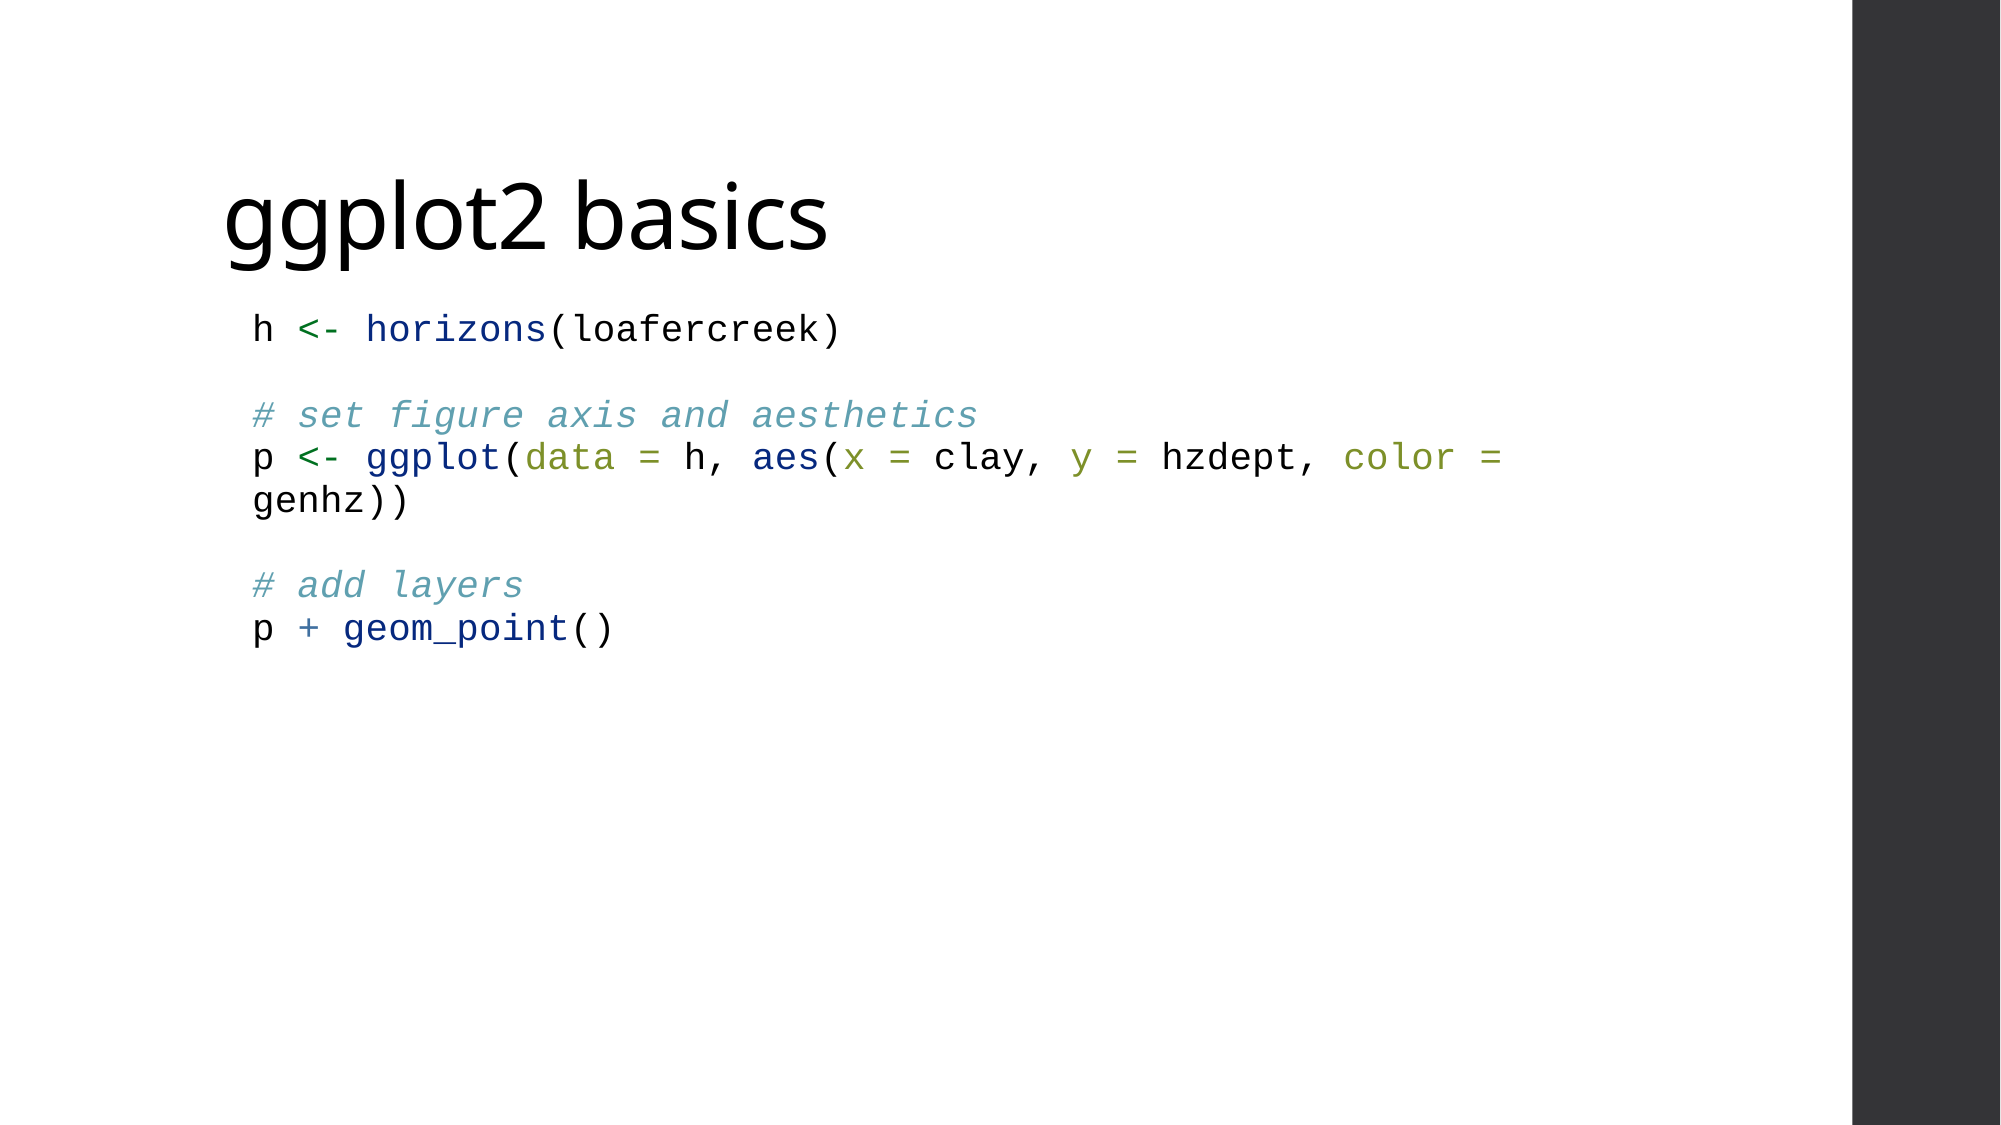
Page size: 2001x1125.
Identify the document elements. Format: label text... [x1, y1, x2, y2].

title ggplot2 basics [206, 60, 1797, 278]
list h <- horizons(loafercreek) # set figure axis and aesthetics p <- ggplot(data = h, aes(x = clay, y = hzdept, color = genhz)) # add layers p + geom_point() [206, 299, 1617, 1014]
